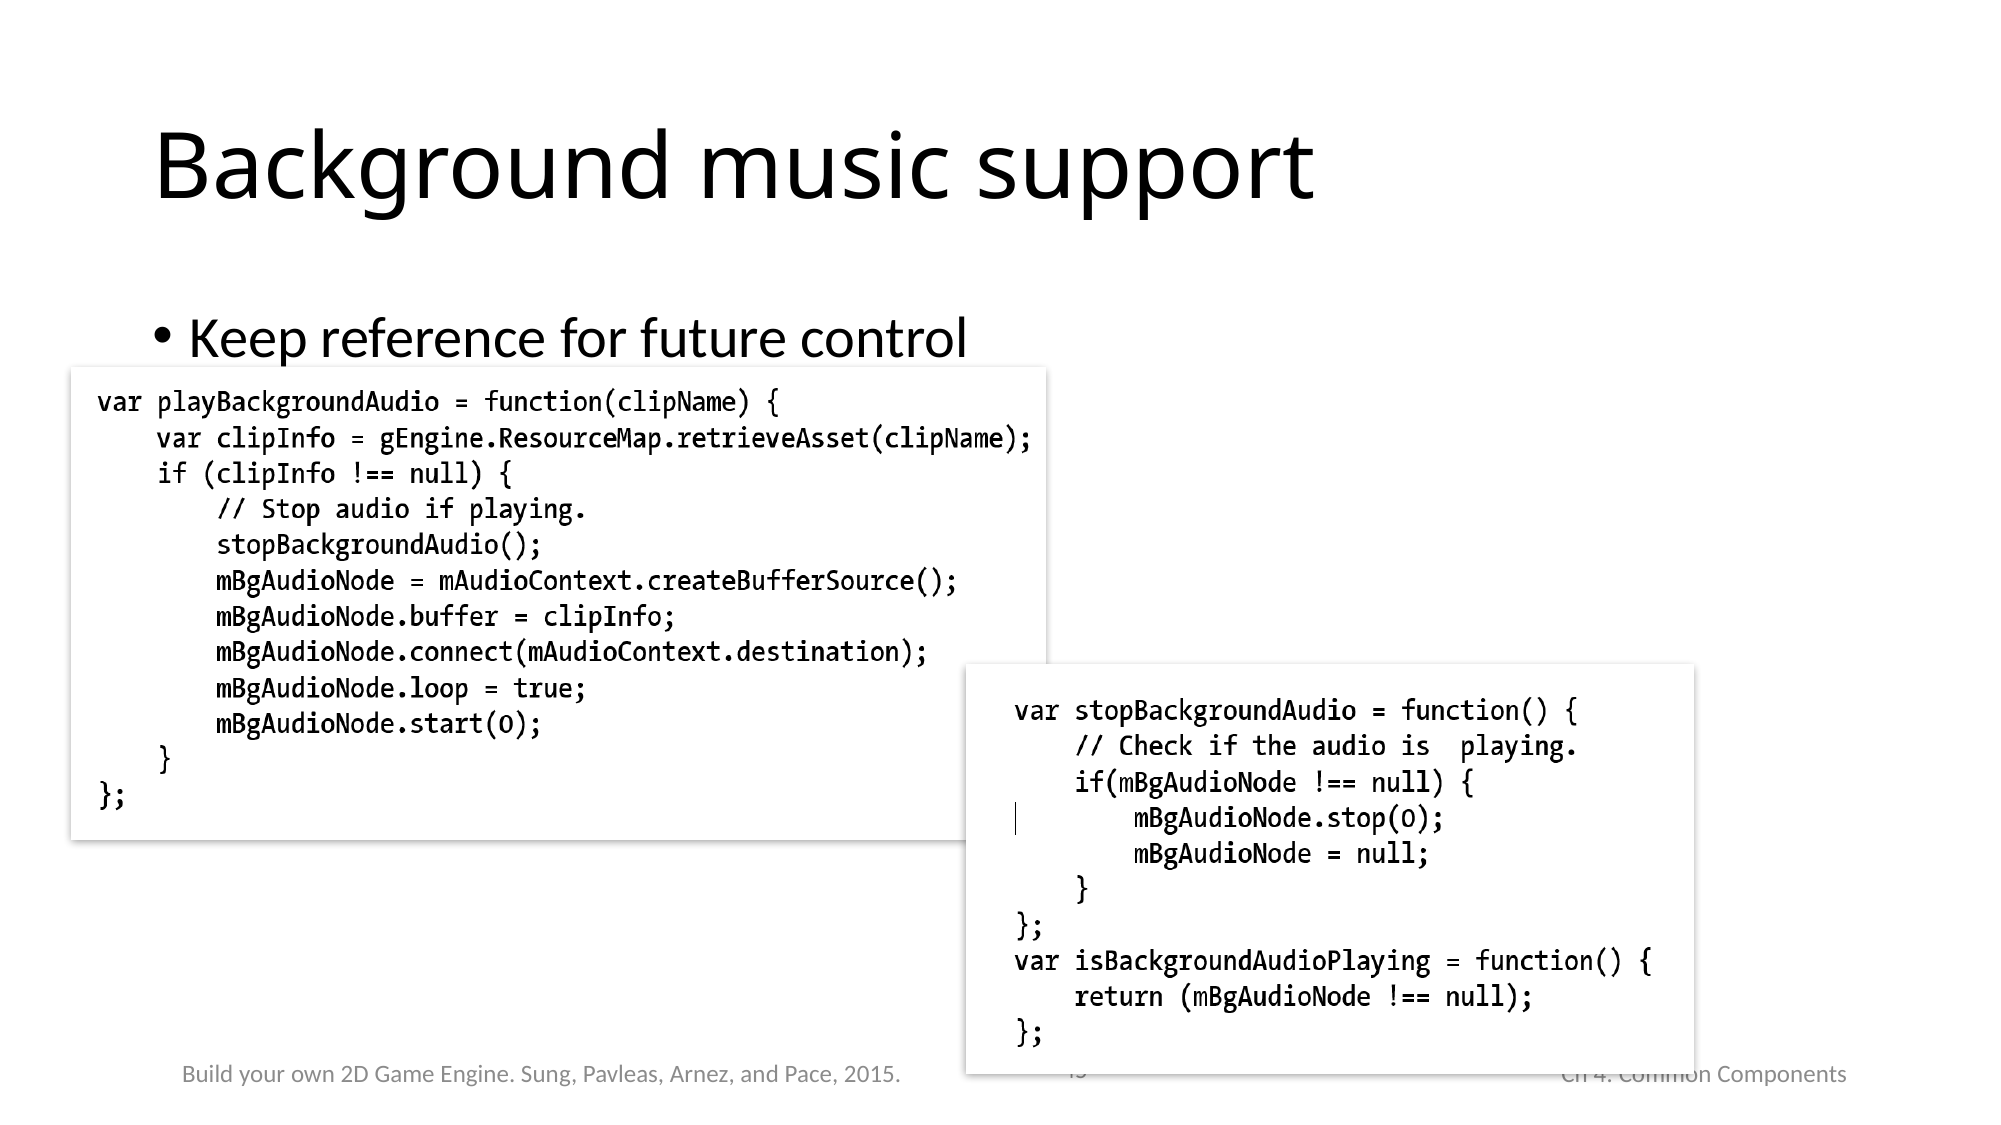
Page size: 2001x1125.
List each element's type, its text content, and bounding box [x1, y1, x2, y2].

picture [85, 381, 1680, 1060]
list Keep reference for future control [137, 299, 1863, 1014]
title Background music support [137, 59, 1863, 278]
